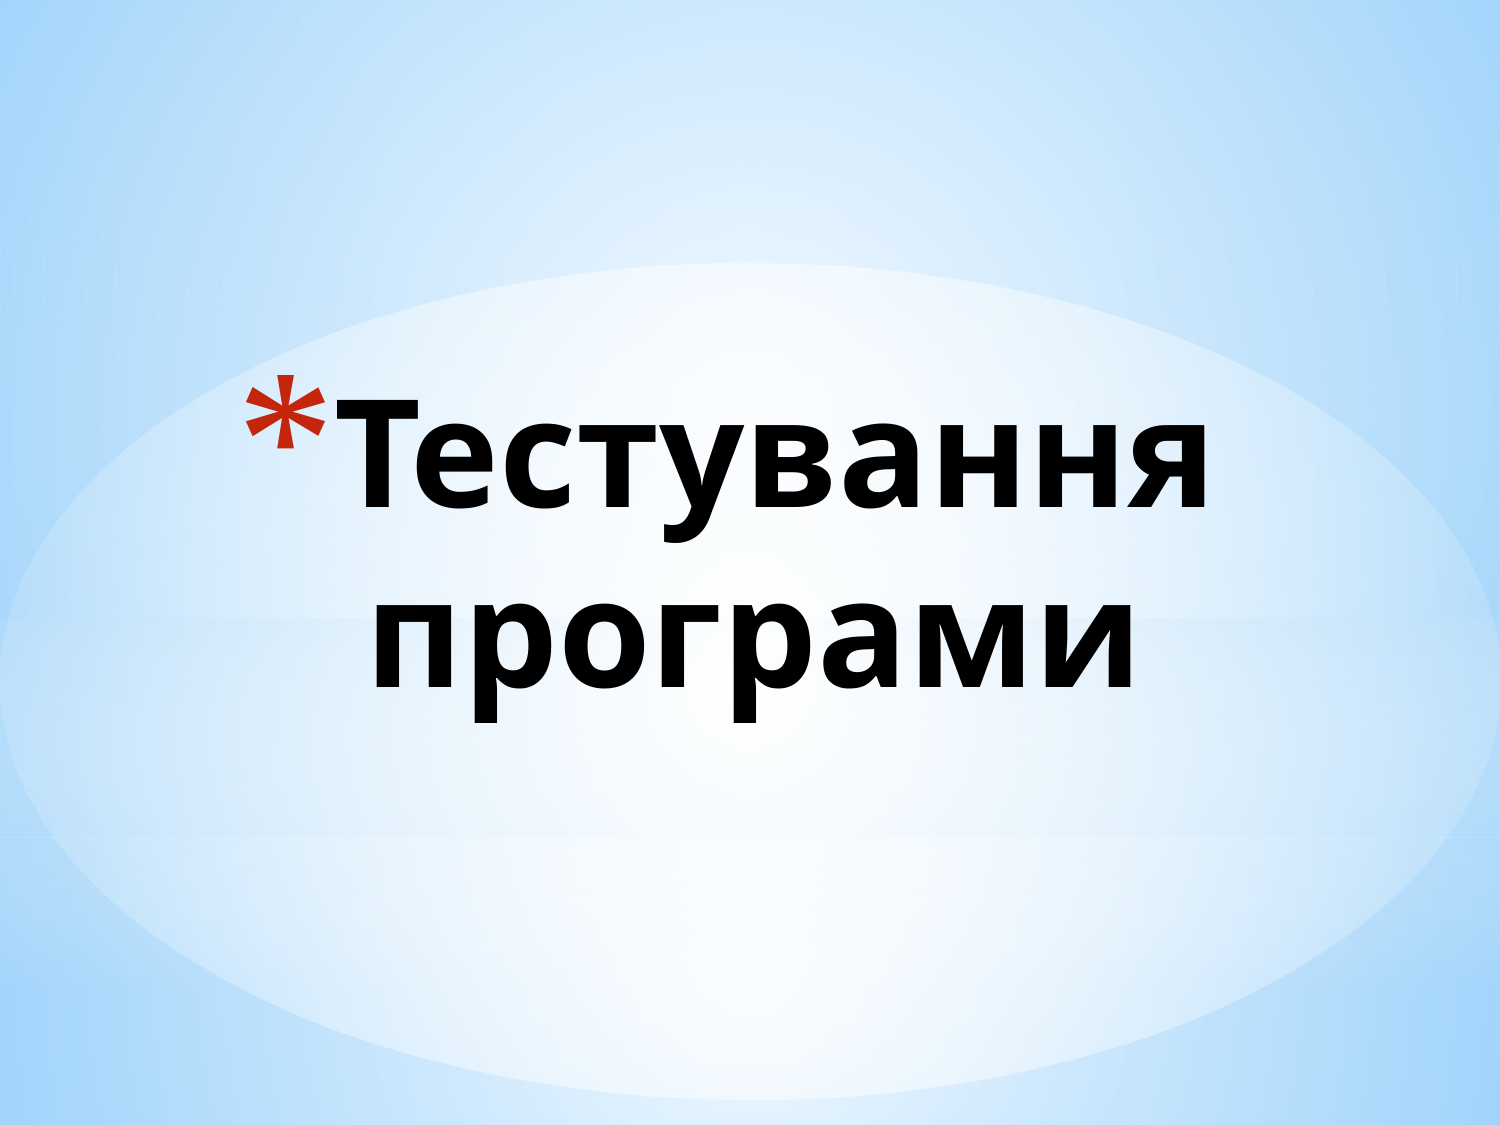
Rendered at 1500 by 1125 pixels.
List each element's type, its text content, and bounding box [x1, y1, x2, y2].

title Тестування програми [53, 349, 1404, 538]
